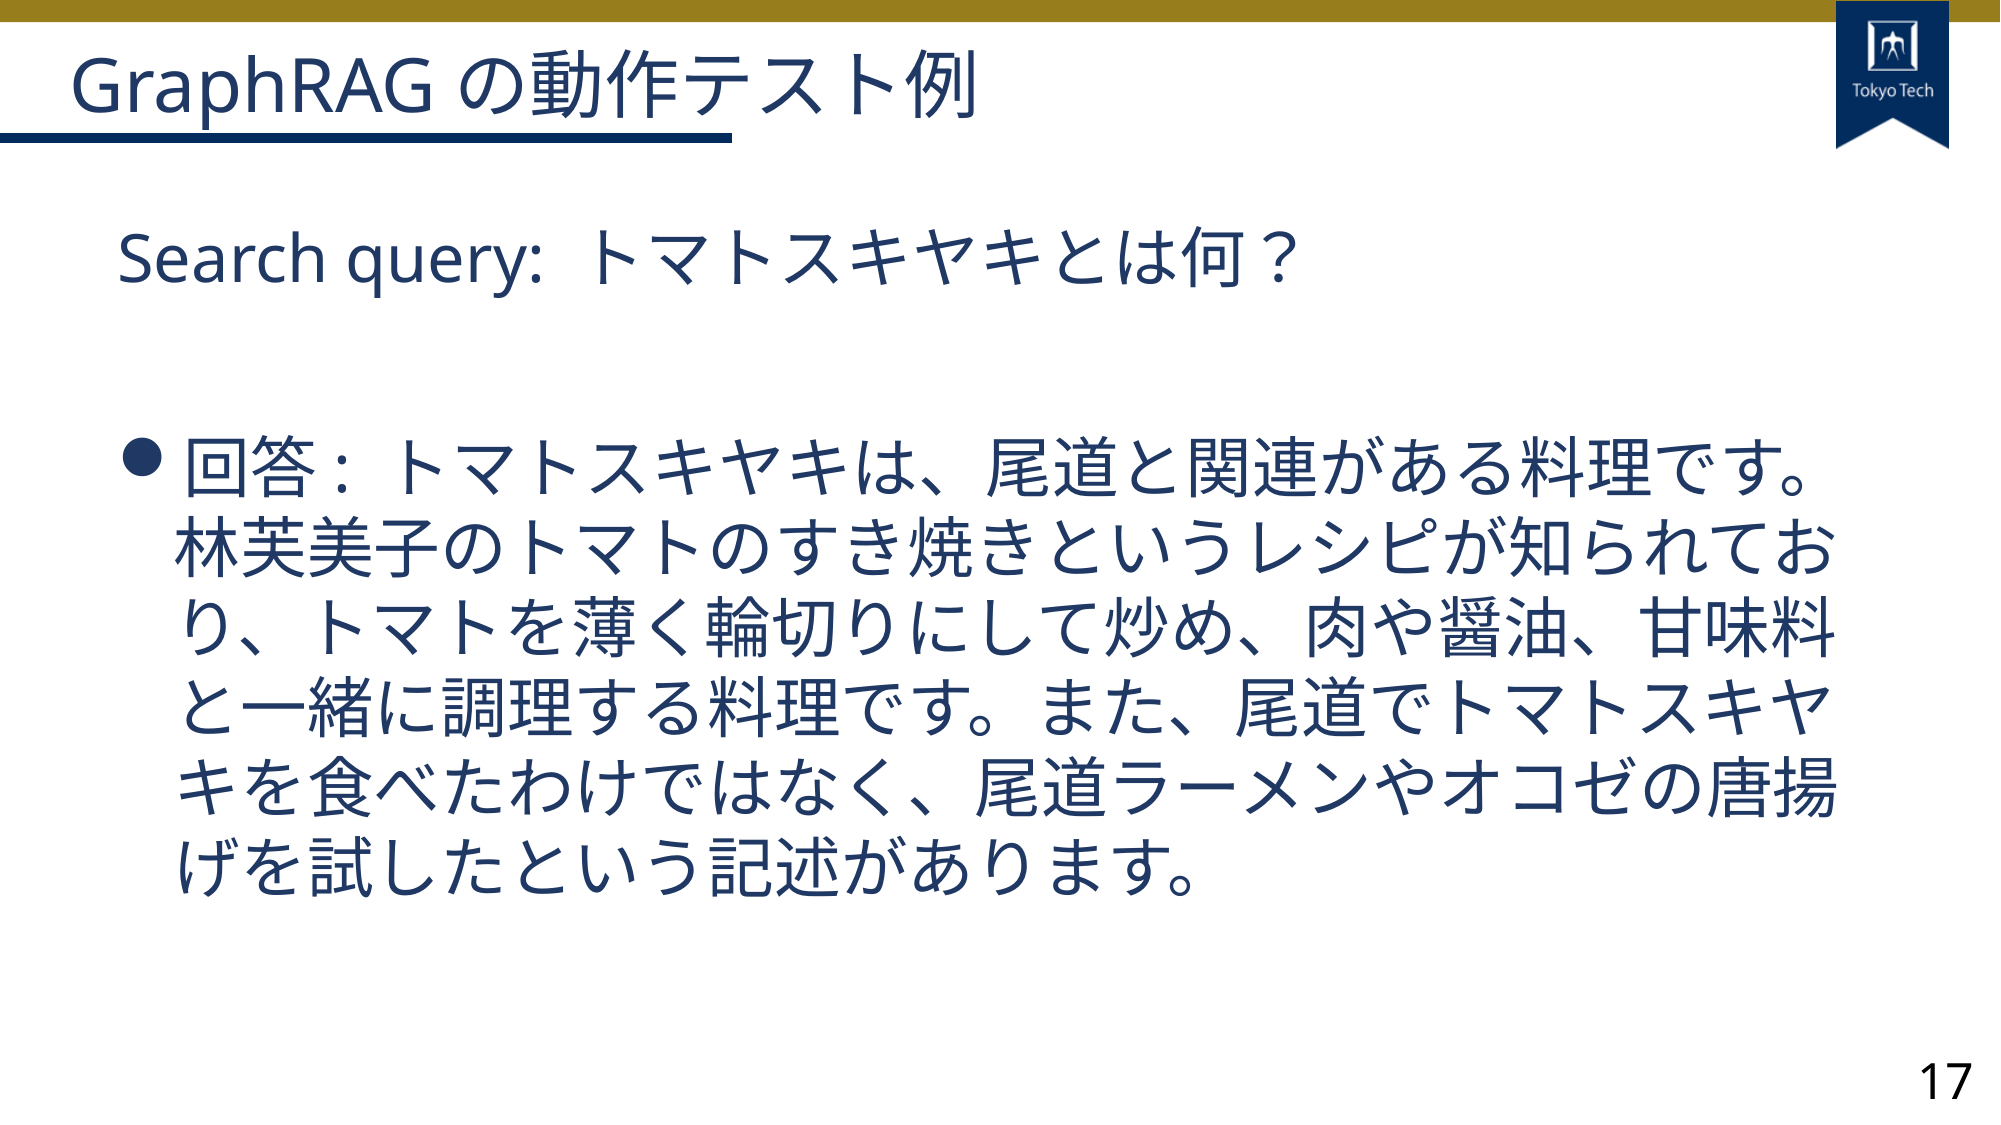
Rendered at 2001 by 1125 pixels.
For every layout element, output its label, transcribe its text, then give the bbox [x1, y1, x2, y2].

list Search query: トマトスキヤキとは何？ 回答: トマトスキヤキは、尾道と関連がある料理です。林芙美子のトマトのすき焼きというレシピが知られており、トマトを薄く輪切りにして炒め、肉や醤油、甘味料と一緒に調理する料理です。また、尾道でトマトスキヤキを食べたわけではなく、尾道ラーメンやオコゼの唐揚げを試したという記述があります。 [102, 208, 1900, 1071]
picture [1836, 1, 1949, 149]
title GraphRAGの動作テスト例 [55, 20, 1819, 138]
